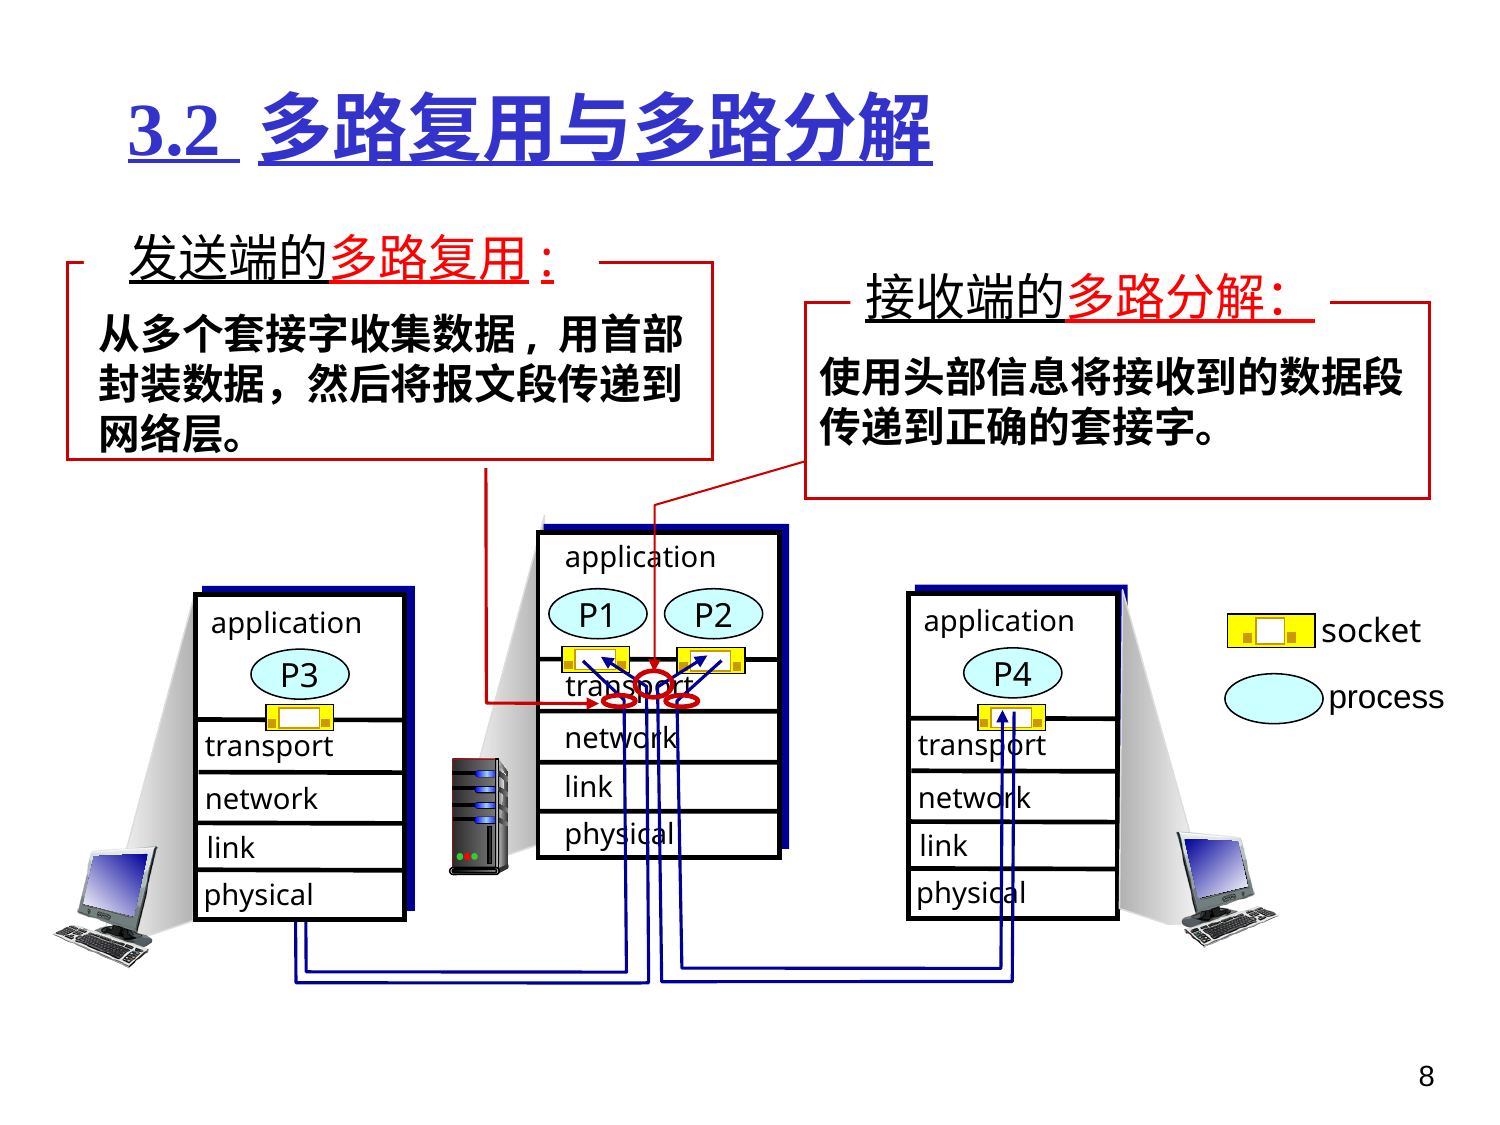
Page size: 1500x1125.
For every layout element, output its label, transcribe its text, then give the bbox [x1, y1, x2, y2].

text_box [449, 758, 509, 875]
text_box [1227, 613, 1316, 648]
text_box physical [648, 812, 659, 858]
text_box [129, 593, 195, 931]
text_box network [647, 715, 658, 762]
text_box application [196, 593, 413, 647]
slide_number 8 [1339, 1050, 1450, 1125]
text_box [305, 680, 627, 973]
text_box physical [188, 865, 405, 919]
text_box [804, 257, 1431, 499]
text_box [977, 704, 1046, 731]
text_box [1224, 673, 1324, 724]
text_box link [648, 763, 659, 811]
text_box network [1014, 768, 1120, 822]
text_box application [908, 591, 1122, 646]
text_box [295, 715, 649, 984]
text_box transport [190, 716, 407, 769]
text_box link [1014, 822, 1120, 871]
title 3.2 多路复用与多路分解 [112, 50, 1388, 200]
text_box physical [1013, 871, 1118, 917]
text_box [908, 646, 1118, 715]
text_box [195, 594, 405, 716]
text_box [1172, 826, 1303, 956]
text_box [657, 715, 1015, 982]
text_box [634, 460, 807, 698]
text_box [677, 676, 1003, 969]
text_box P4 [963, 647, 1062, 698]
text_box process [1313, 667, 1461, 723]
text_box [67, 218, 714, 467]
text_box network [190, 769, 407, 823]
text_box [202, 585, 415, 911]
text_box link [191, 818, 408, 872]
text_box transport [1014, 715, 1120, 768]
text_box socket [1306, 601, 1437, 657]
text_box [914, 584, 1128, 605]
text_box [1119, 589, 1188, 924]
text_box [27, 840, 160, 977]
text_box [265, 704, 334, 731]
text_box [485, 467, 636, 707]
text_box P3 [250, 649, 350, 700]
